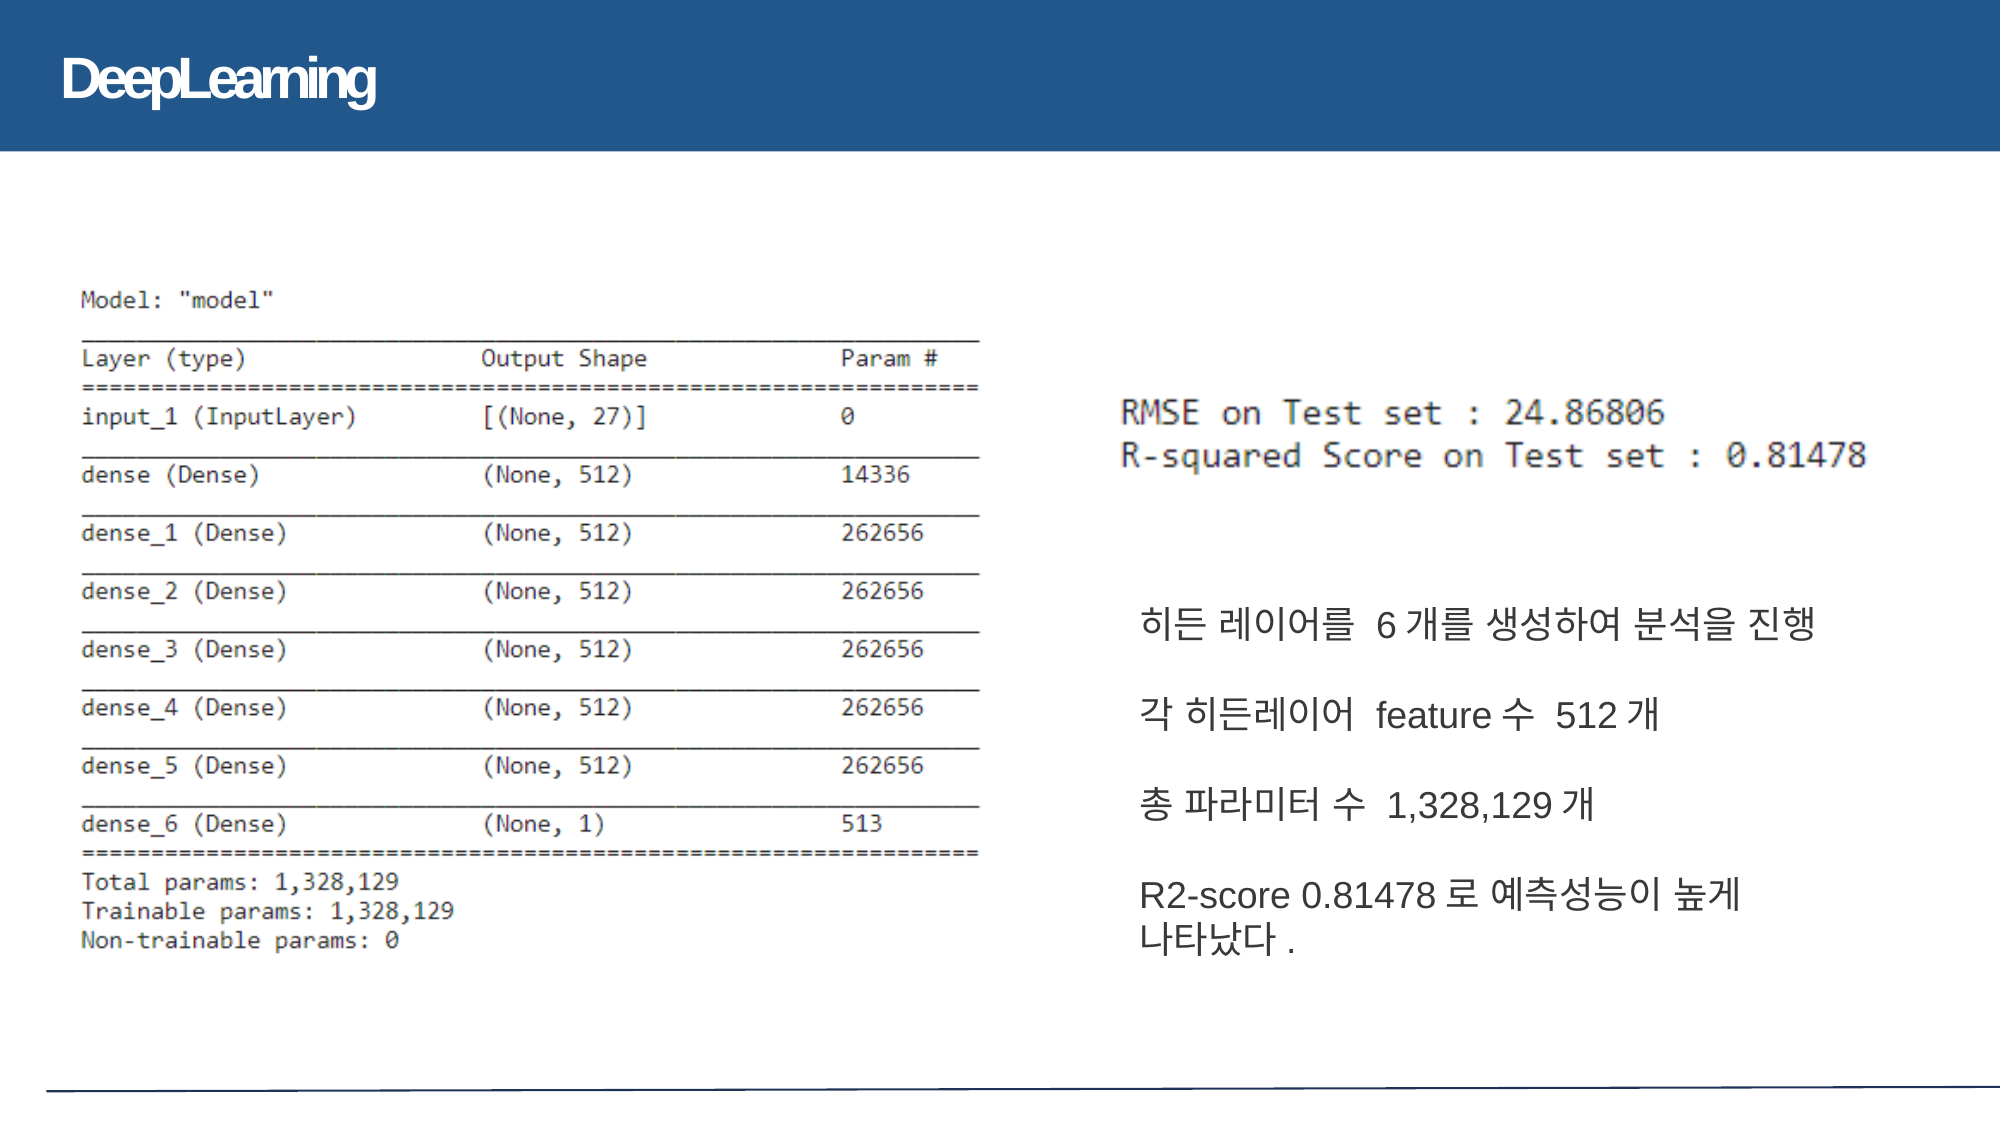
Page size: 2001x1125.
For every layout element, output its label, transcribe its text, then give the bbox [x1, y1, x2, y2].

picture [1112, 385, 1898, 494]
text_box [0, 0, 2000, 152]
picture [72, 281, 1000, 969]
text_box 히든 레이어를 6개를 생성하여 분석을 진행 각 히든레이어 feature수 512개 총 파라미터 수 1,328,129개 R2-score 0.81478로 예측성능이 높게 나타났다. [1124, 593, 1868, 969]
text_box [46, 1086, 2000, 1092]
text_box DeepLearning [45, 33, 396, 119]
